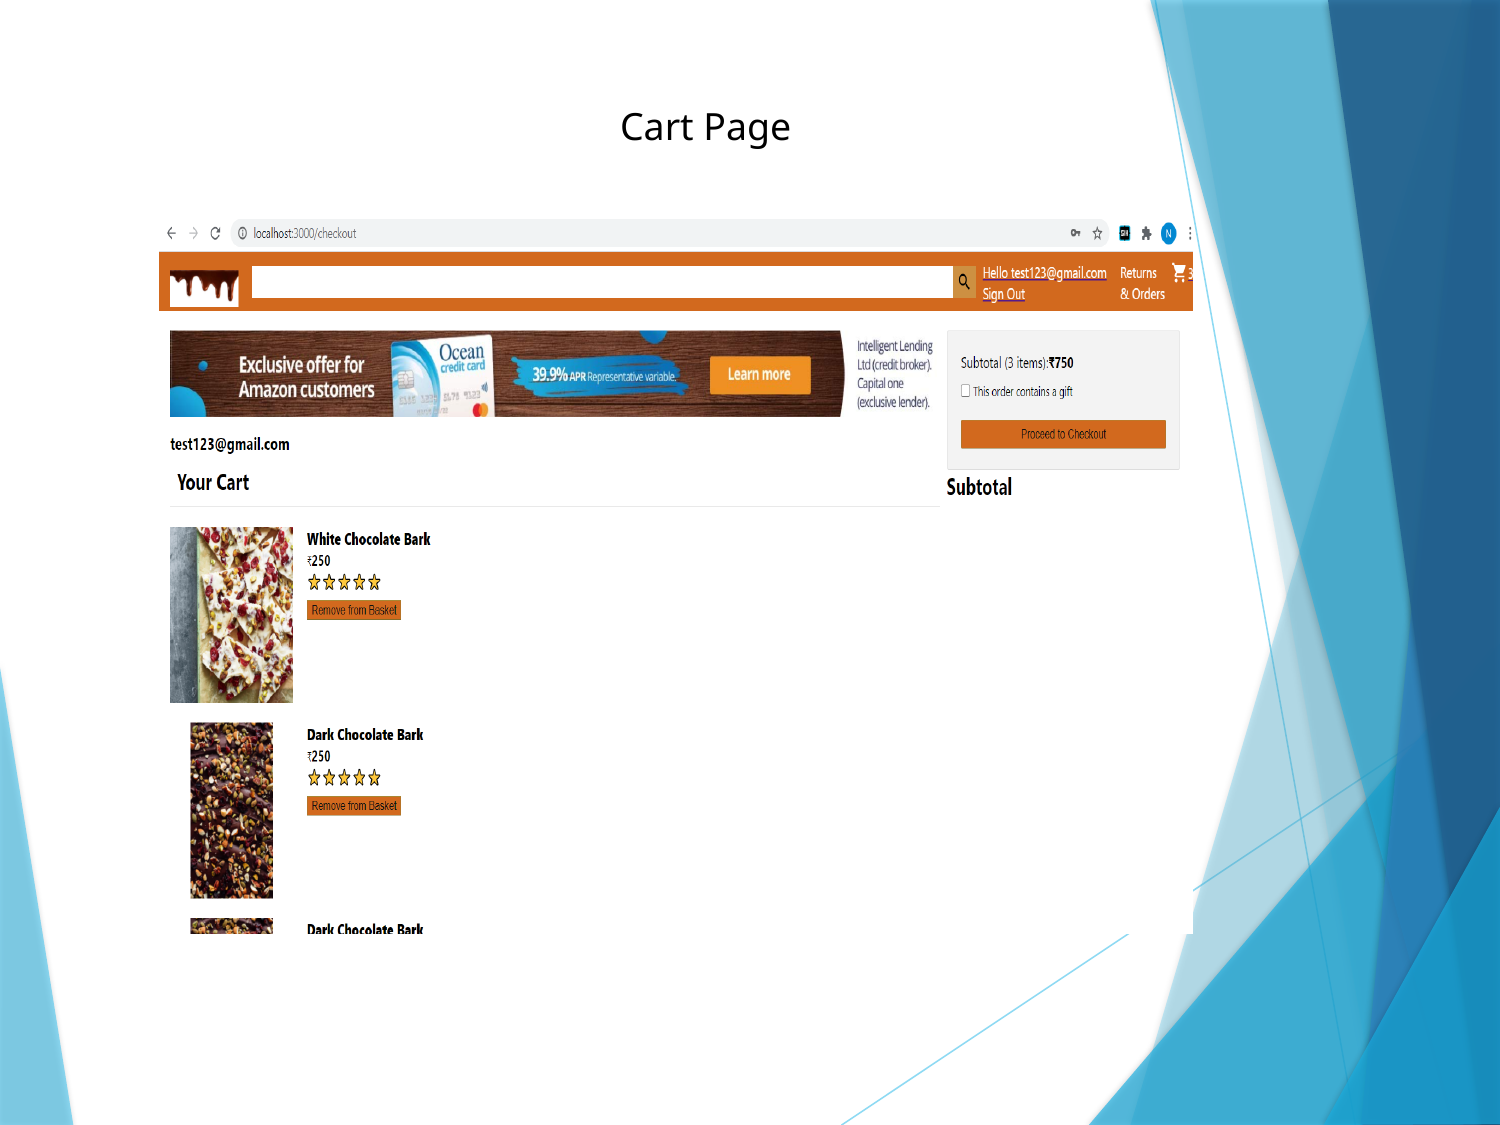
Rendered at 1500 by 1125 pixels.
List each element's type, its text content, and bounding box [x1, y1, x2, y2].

text_box Cart Page [605, 95, 976, 155]
picture [158, 219, 1194, 935]
